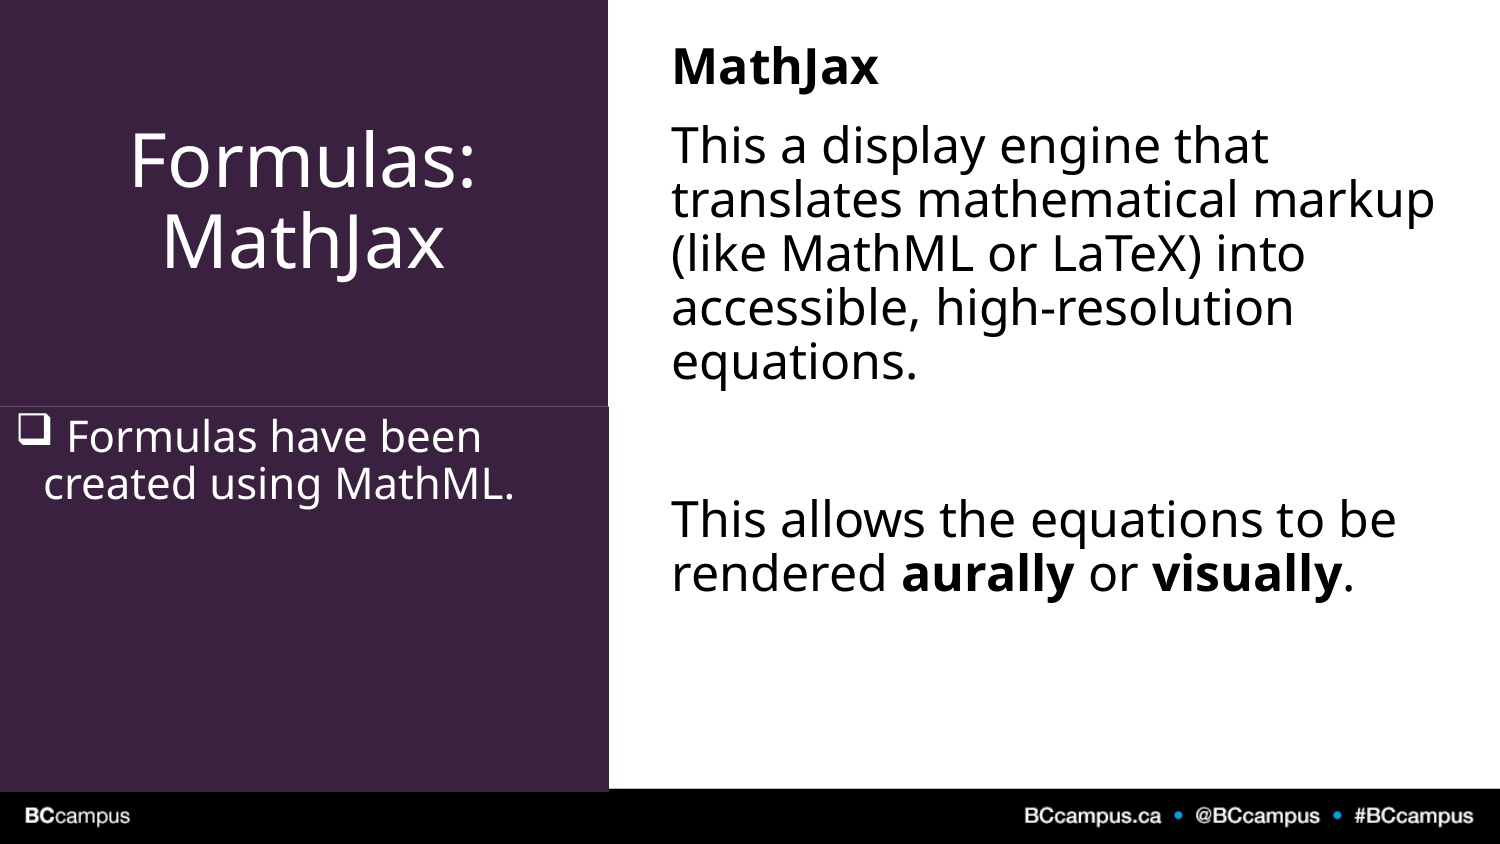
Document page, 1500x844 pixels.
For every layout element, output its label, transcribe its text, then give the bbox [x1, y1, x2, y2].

list Formulas have been created using MathML. [0, 406, 609, 793]
list MathJax This a display engine that translates mathematical markup (like MathML or LaTeX) into accessible, high-resolution equations. This allows the equations to be rendered aurally or visually. [656, 34, 1488, 737]
title Formulas: MathJax [0, 0, 608, 406]
picture [0, 0, 1500, 844]
